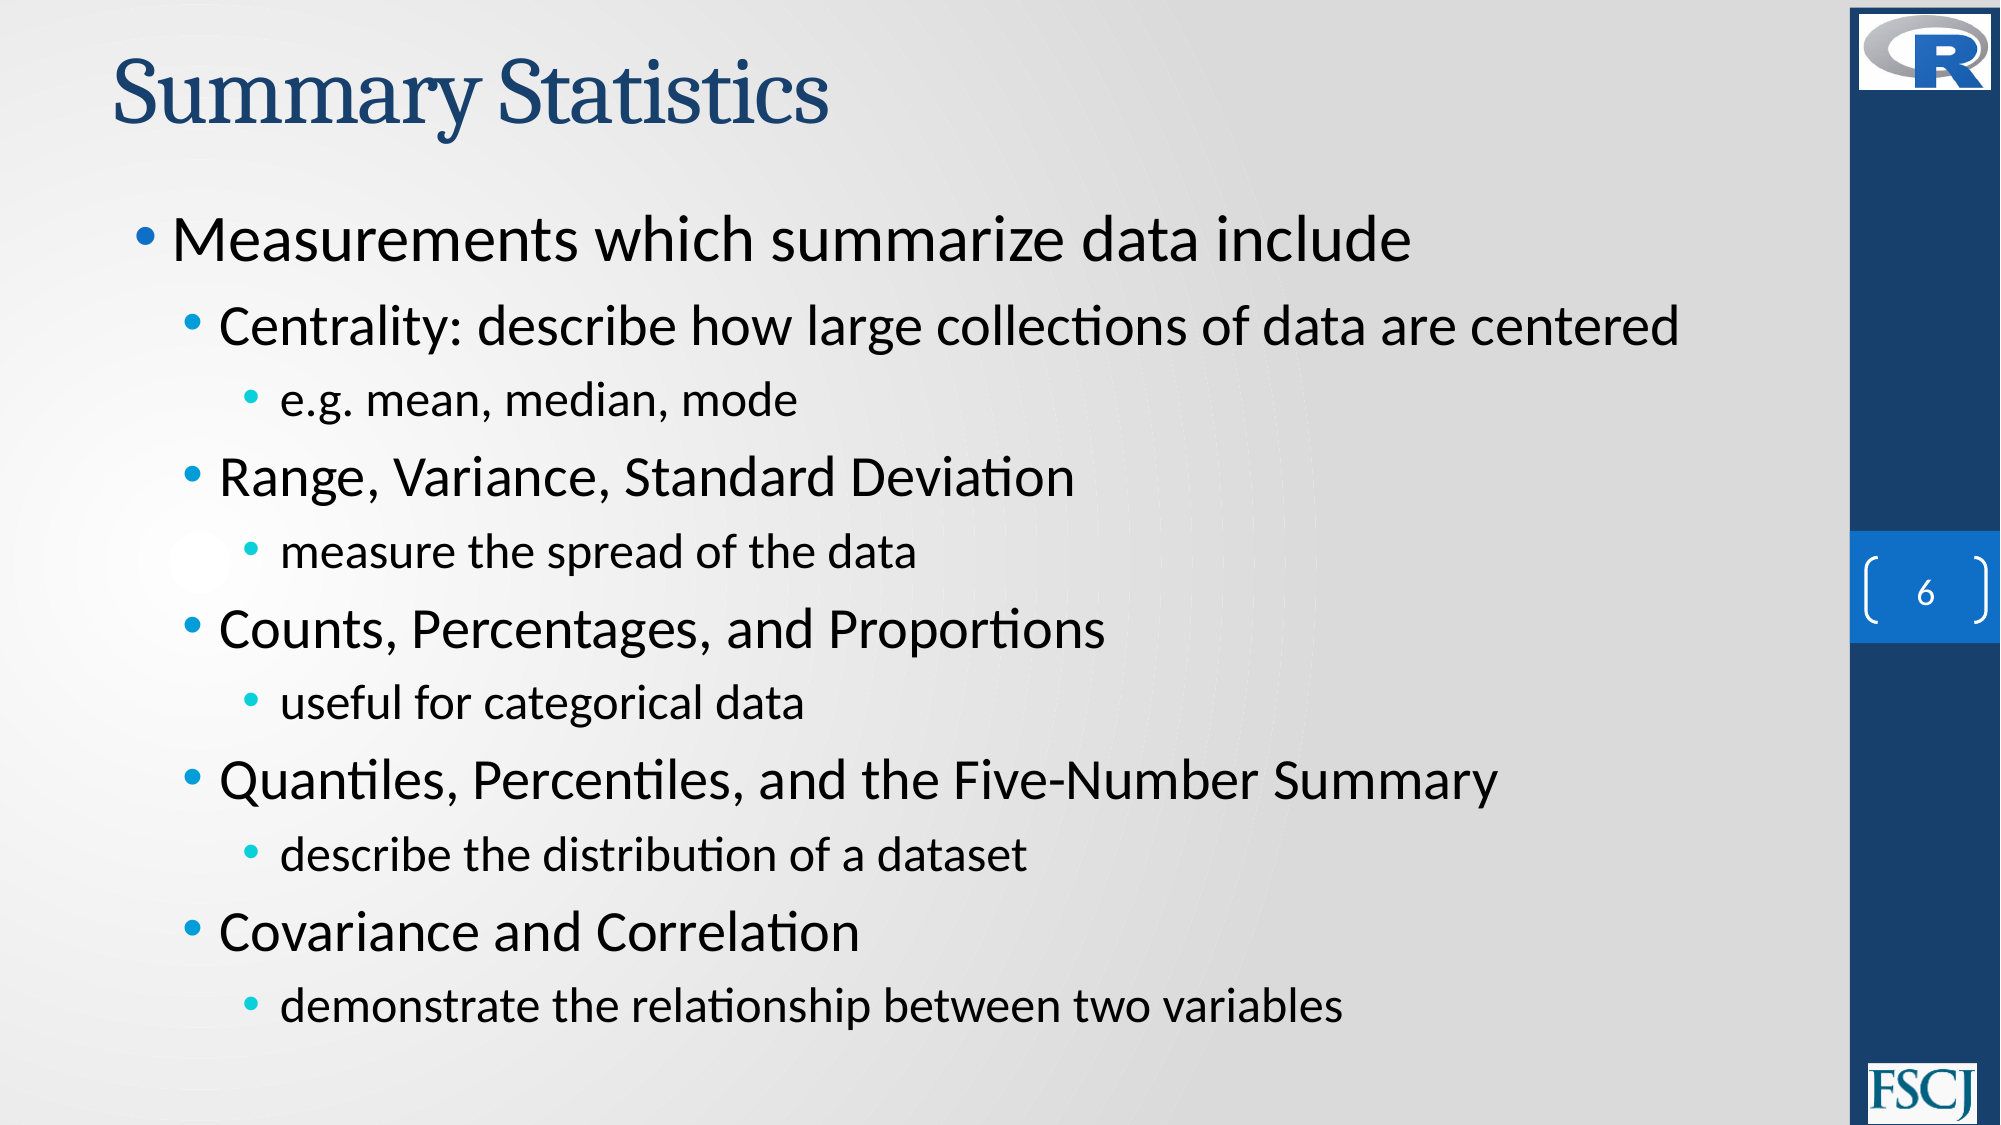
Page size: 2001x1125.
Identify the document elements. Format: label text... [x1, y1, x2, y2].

title Summary Statistics [99, 24, 1767, 147]
picture [1859, 14, 1991, 90]
list Measurements which summarize data include Centrality: describe how large collections of data are centered e.g. mean, median, mode Range, Variance, Standard Deviation measure the spread of the data Counts, Percentages, and Proportions useful for categorical data Quantiles, Percentiles, and the Five-Number Summary describe the distribution of a dataset Covariance and Correlation demonstrate the relationship between two variables [99, 187, 1767, 1063]
picture [1868, 1063, 1977, 1124]
slide_number 6 [1864, 555, 1988, 624]
